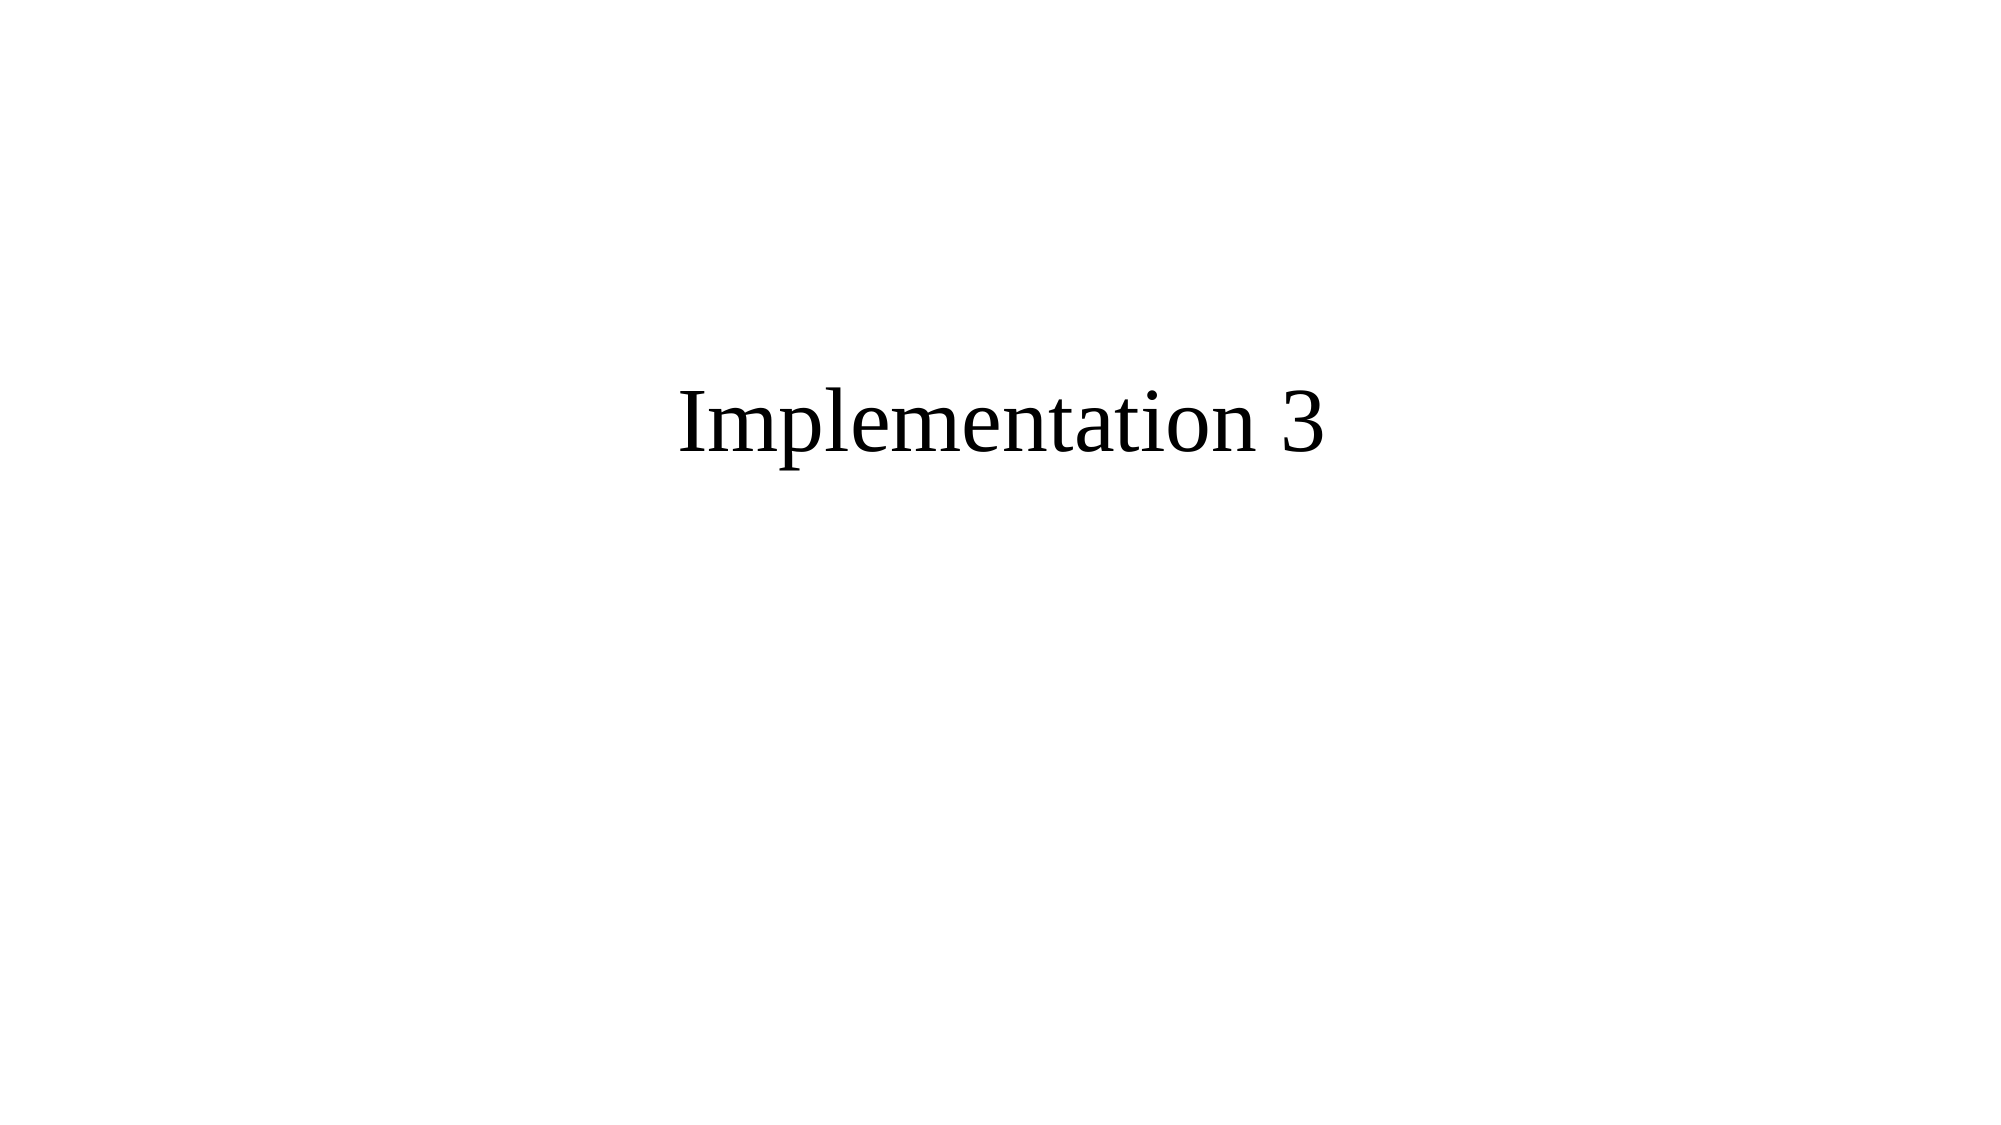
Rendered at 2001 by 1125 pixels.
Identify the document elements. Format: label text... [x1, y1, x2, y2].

title Implementation 3 [139, 312, 1865, 531]
